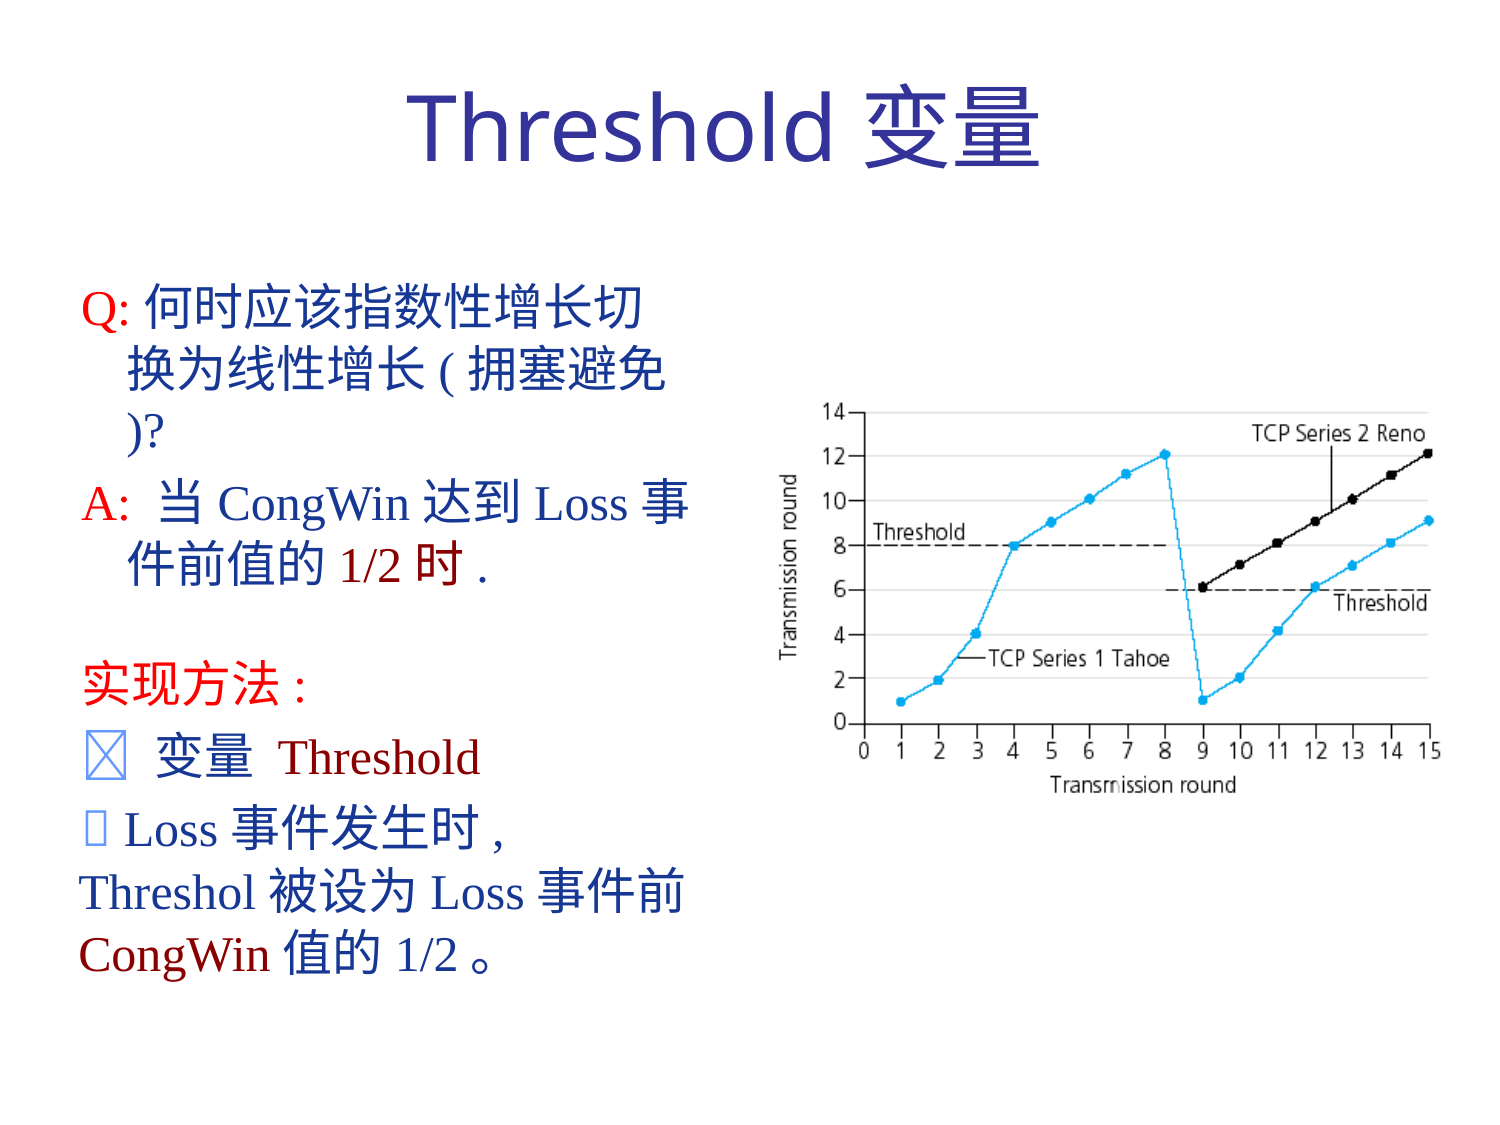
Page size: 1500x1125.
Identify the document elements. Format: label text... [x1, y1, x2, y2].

title Threshold变量 [87, 0, 1363, 188]
picture [667, 349, 1500, 811]
text_box Q:何时应该指数性增长切 换为线性增长(拥塞避免 )? A: 当CongWin达到Loss事 件前值的1/2时. 实现方法:  变量 Threshold  Loss事件发生时, Threshol被设为Loss事件前CongWin值的1/2。 [42, 267, 691, 990]
